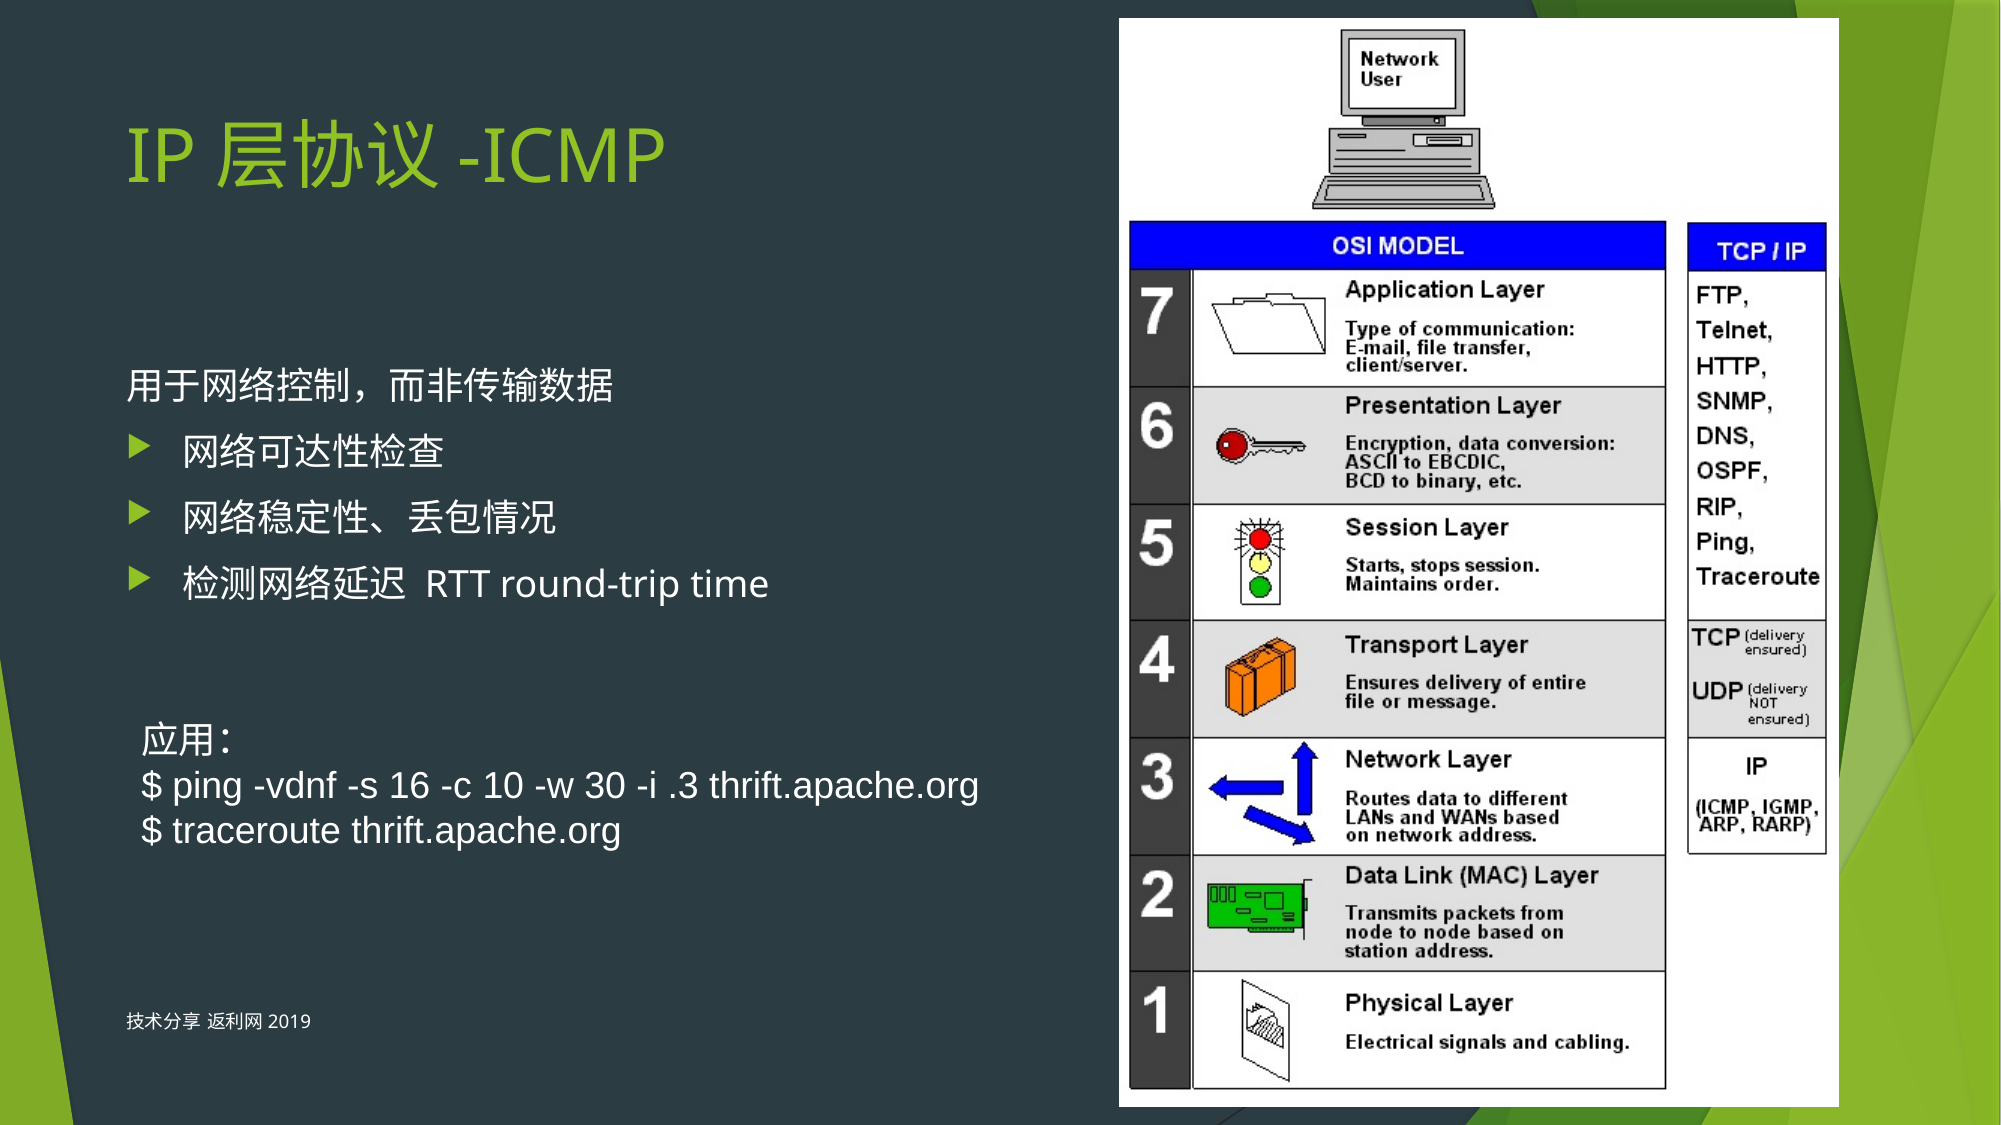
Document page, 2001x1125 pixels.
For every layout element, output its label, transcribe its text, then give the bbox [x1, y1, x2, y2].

text_box 应用： $ ping -vdnf -s 16 -c 10 -w 30 -i .3 thrift.apache.org $ traceroute thrift.apache.org [126, 708, 1063, 904]
picture [1119, 17, 1840, 1108]
list 用于网络控制，而非传输数据 网络可达性检查 网络稳定性、丢包情况 检测网络延迟 RTT round-trip time [111, 354, 1114, 638]
footer 技术分享 返利网2019 [111, 991, 1114, 1051]
title IP层协议-ICMP [111, 99, 1114, 317]
